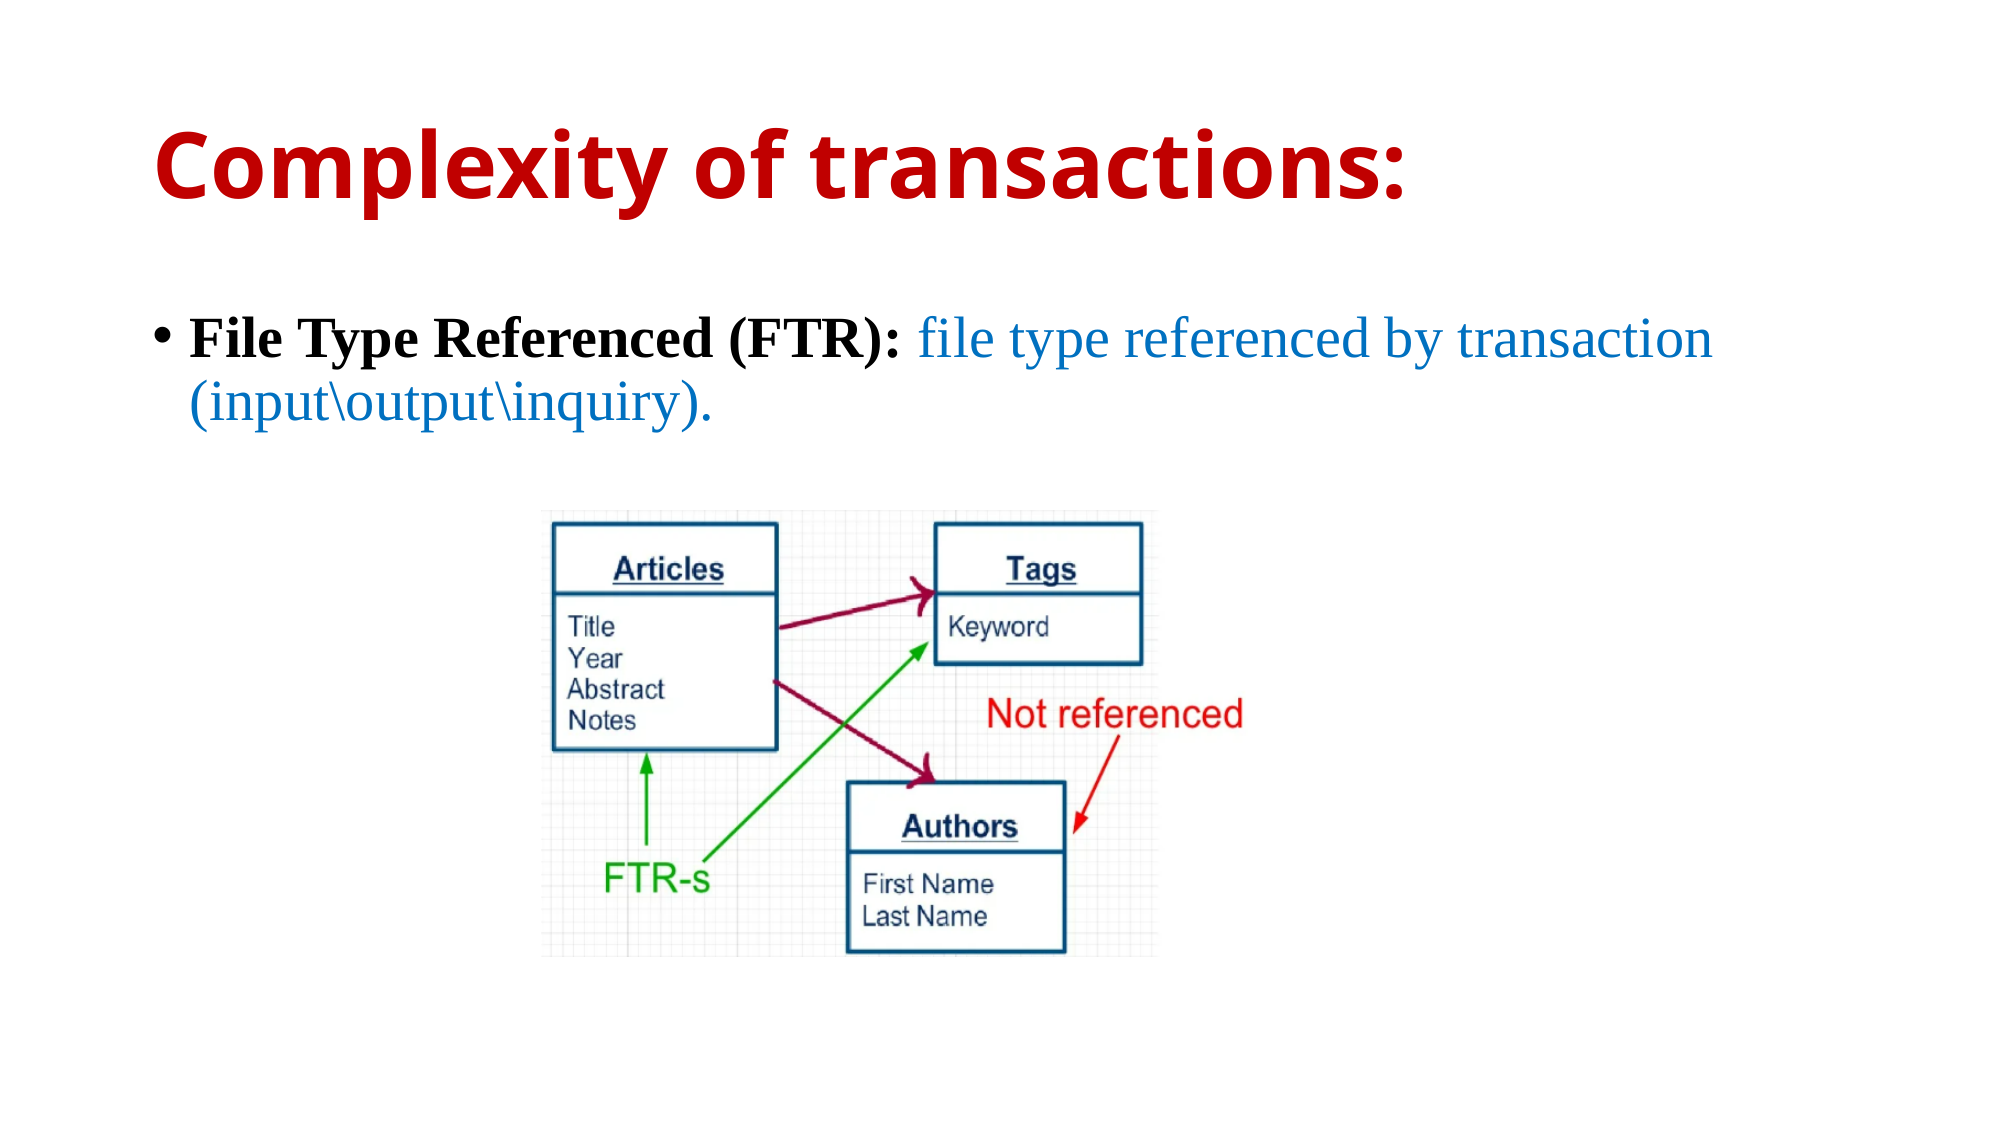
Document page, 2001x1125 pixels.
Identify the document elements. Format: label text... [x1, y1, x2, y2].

list File Type Referenced (FTR): file type referenced by transaction (input\output\inquiry). [137, 299, 1863, 1014]
picture [541, 510, 1248, 957]
title Complexity of transactions: [137, 59, 1863, 278]
